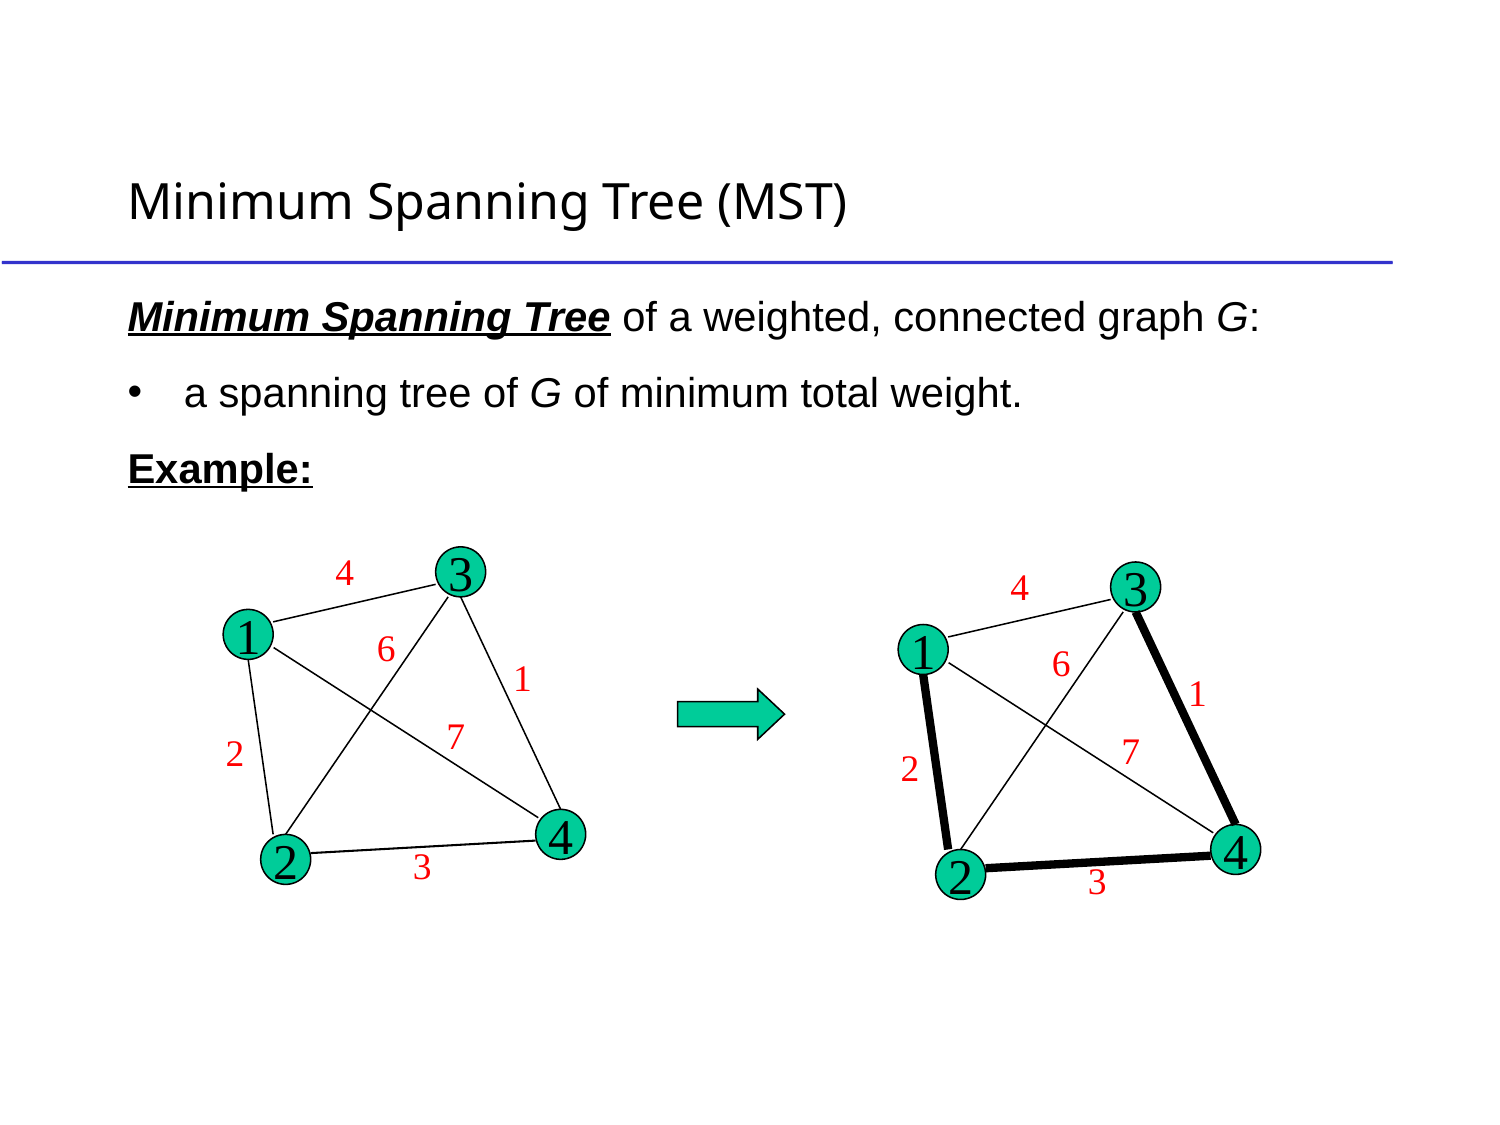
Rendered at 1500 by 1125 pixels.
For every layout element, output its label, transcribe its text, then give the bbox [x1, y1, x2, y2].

text_box [677, 689, 785, 740]
list Minimum Spanning Tree of a weighted, connected graph G: a spanning tree of G of minimum total weight. Example: [112, 287, 1388, 1038]
title Minimum Spanning Tree (MST) [112, 99, 1388, 238]
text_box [210, 540, 586, 895]
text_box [885, 555, 1261, 910]
